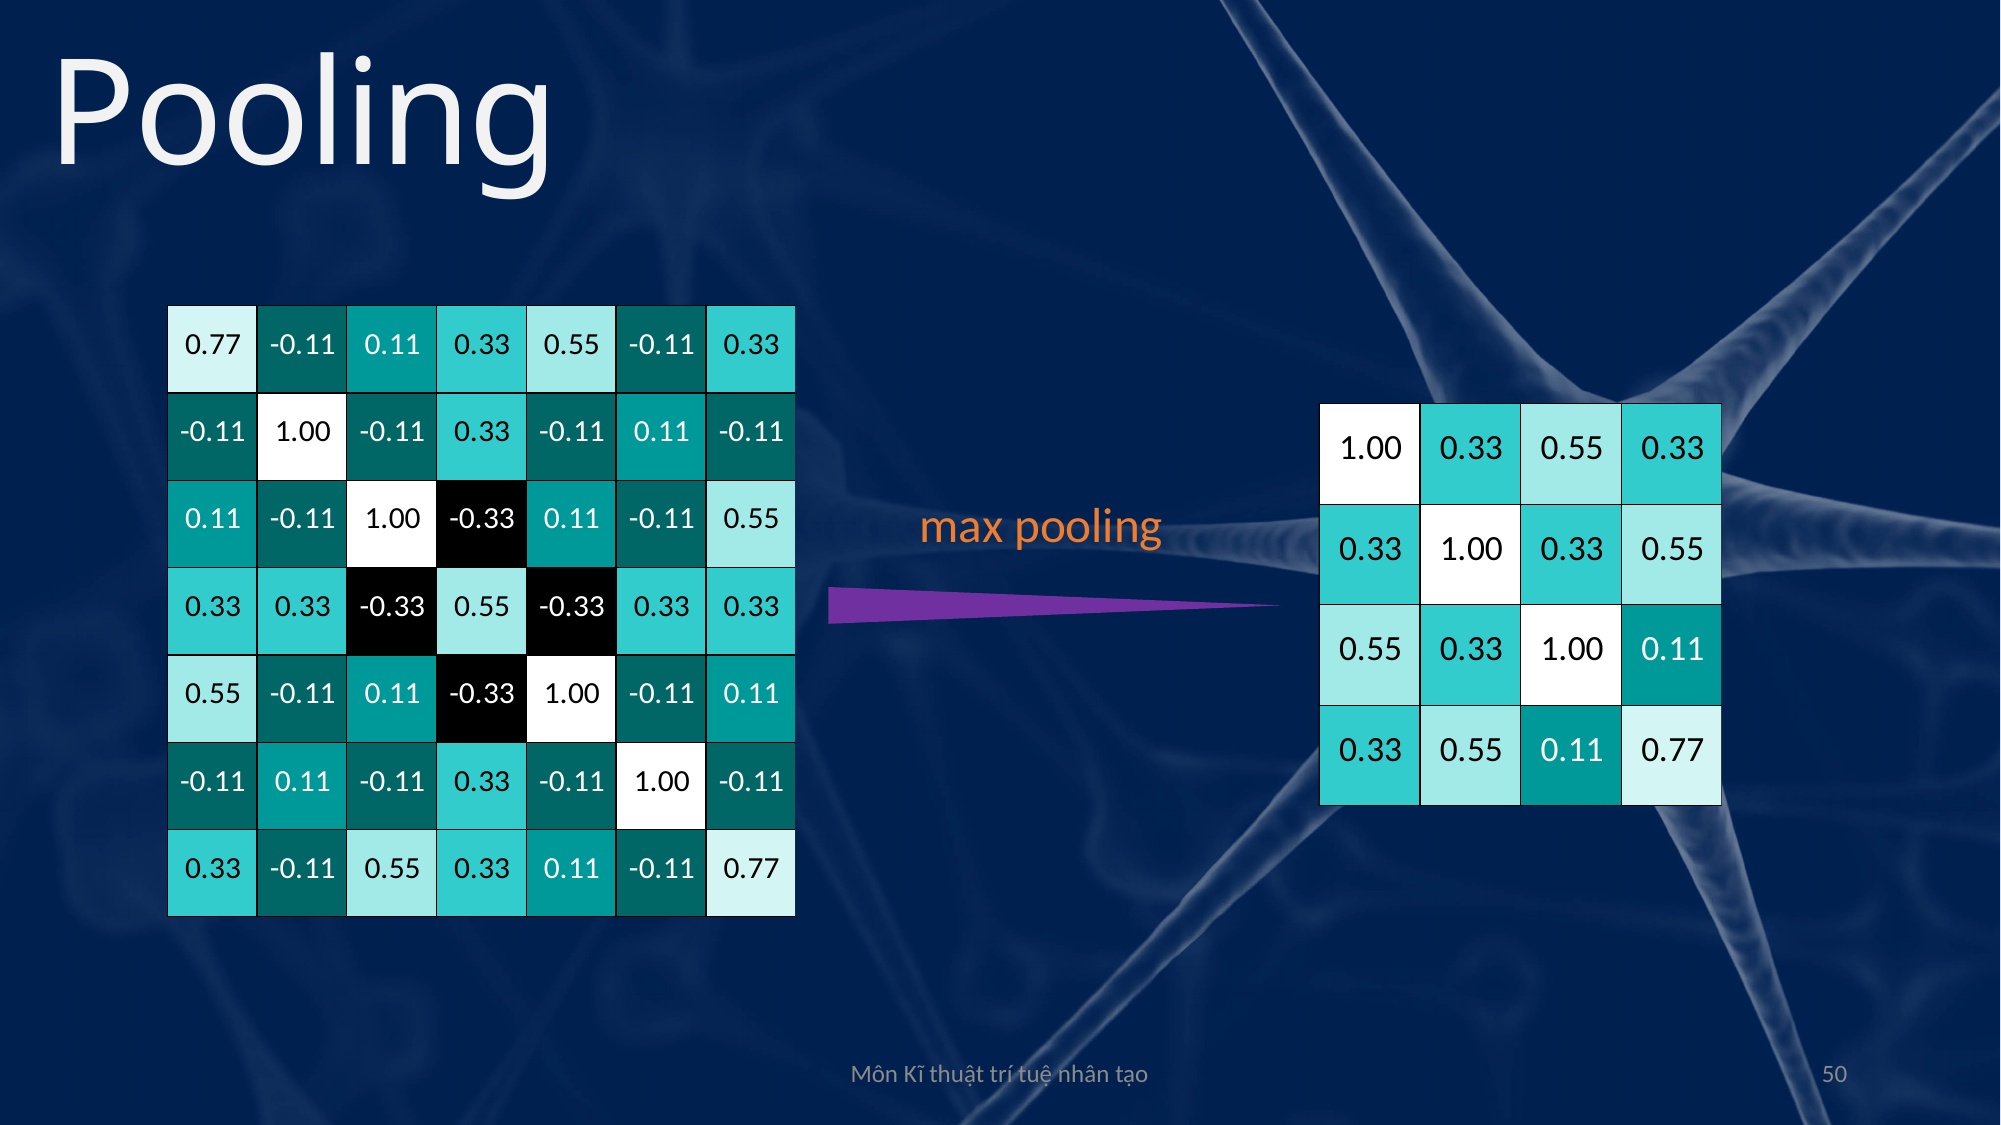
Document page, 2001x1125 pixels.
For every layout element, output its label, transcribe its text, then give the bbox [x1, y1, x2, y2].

text_box max pooling [890, 476, 1193, 577]
picture [0, 0, 2001, 1125]
slide_number 50 [1412, 1042, 1863, 1103]
title Pooling [32, 22, 1650, 197]
text_box [827, 585, 1282, 625]
footer Môn Kĩ thuật trí tuệ nhân tạo [662, 1042, 1338, 1103]
